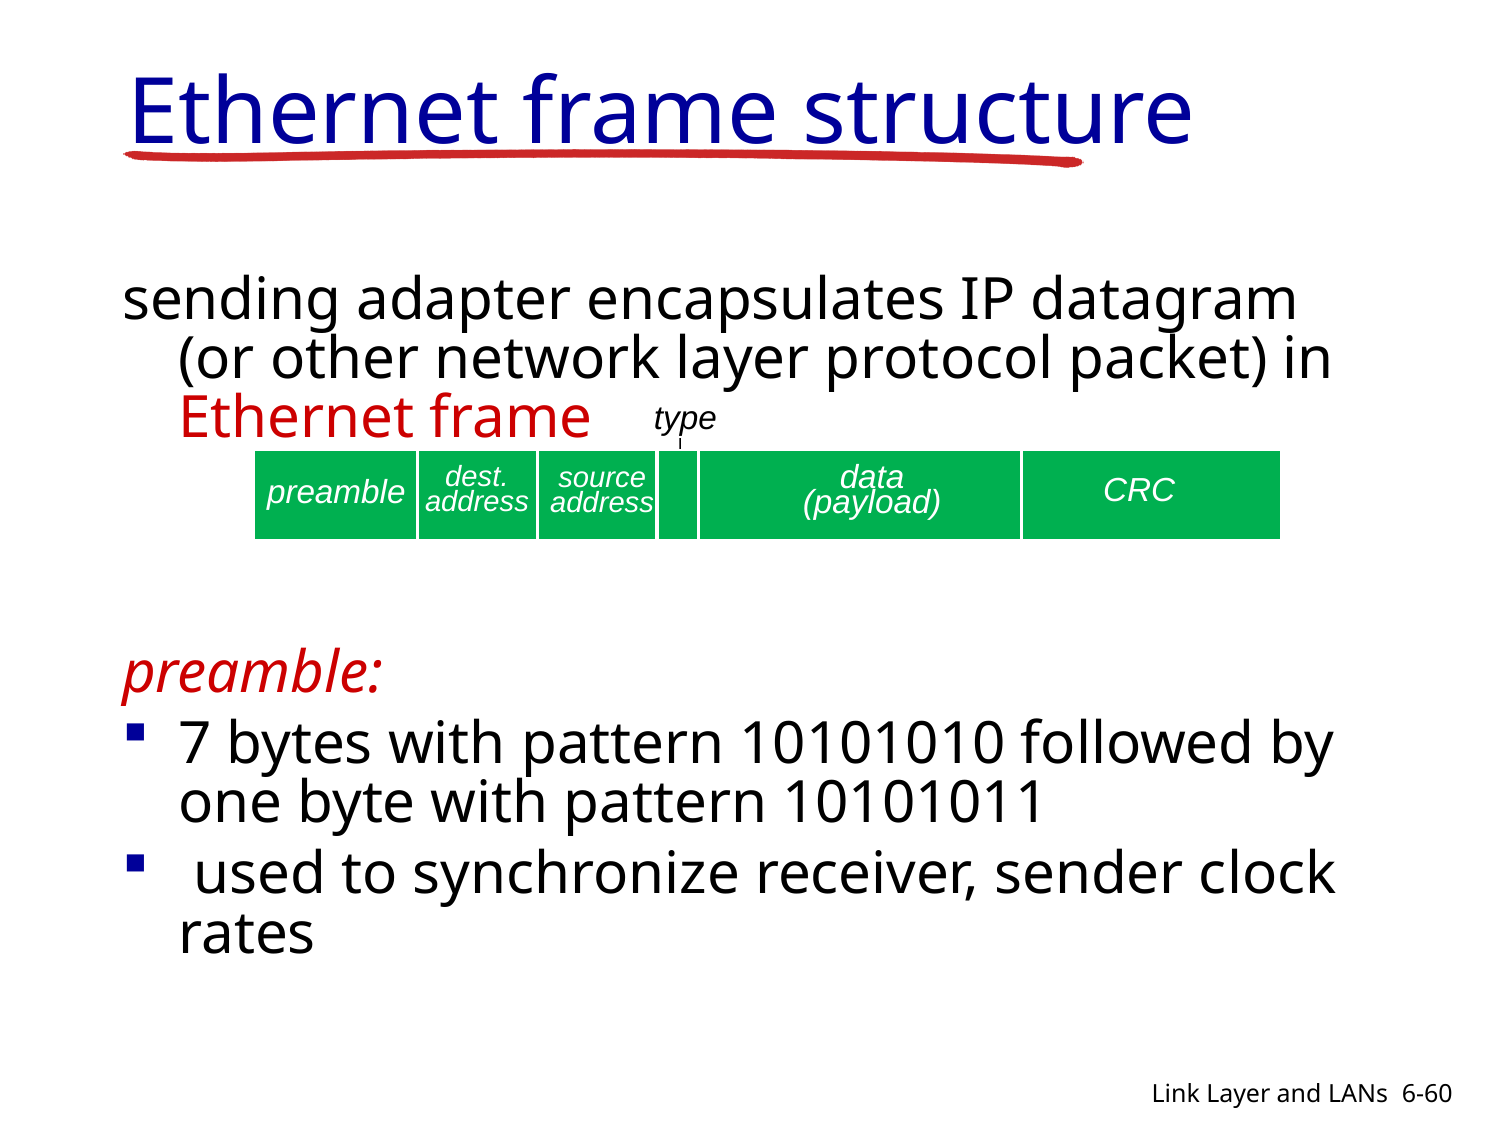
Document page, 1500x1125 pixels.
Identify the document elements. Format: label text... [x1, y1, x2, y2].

list sending adapter encapsulates IP datagram (or other network layer protocol packet) in Ethernet frame preamble: 7 bytes with pattern 10101010 followed by one byte with pattern 10101011 used to synchronize receiver, sender clock rates [107, 264, 1382, 977]
footer Link Layer and LANs [1045, 1069, 1404, 1110]
title Ethernet frame structure [112, 56, 1388, 157]
slide_number 6-60 [1387, 1069, 1478, 1115]
picture [119, 144, 1095, 174]
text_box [248, 389, 1281, 553]
